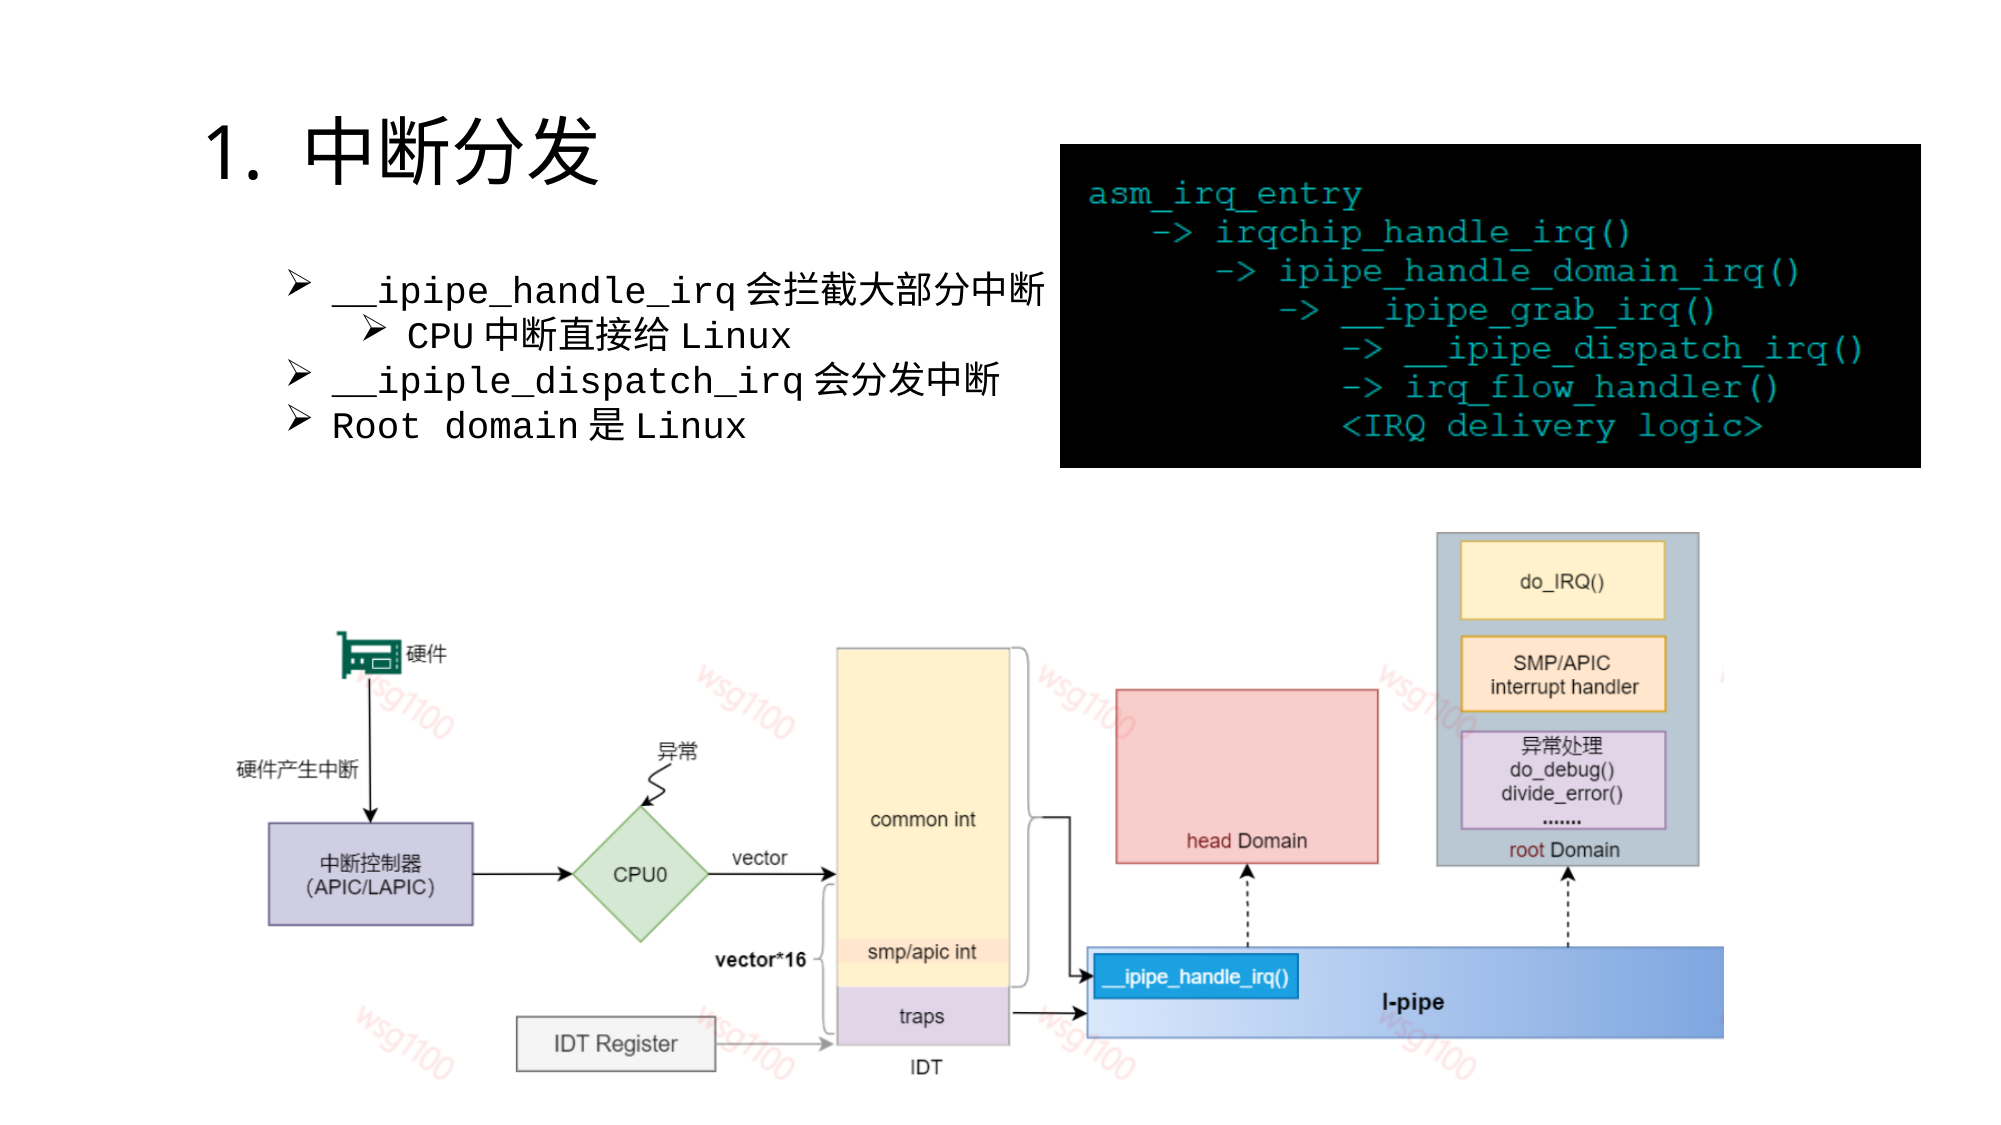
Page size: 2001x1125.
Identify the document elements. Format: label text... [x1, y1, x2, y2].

text_box 1. 中断分发 [186, 97, 1156, 202]
text_box __ipipe_handle_irq会拦截大部分中断 CPU中断直接给Linux __ipiple_dispatch_irq会分发中断 Root domain是Linux [270, 258, 1316, 532]
picture [1060, 144, 1921, 468]
picture [232, 532, 1724, 1080]
